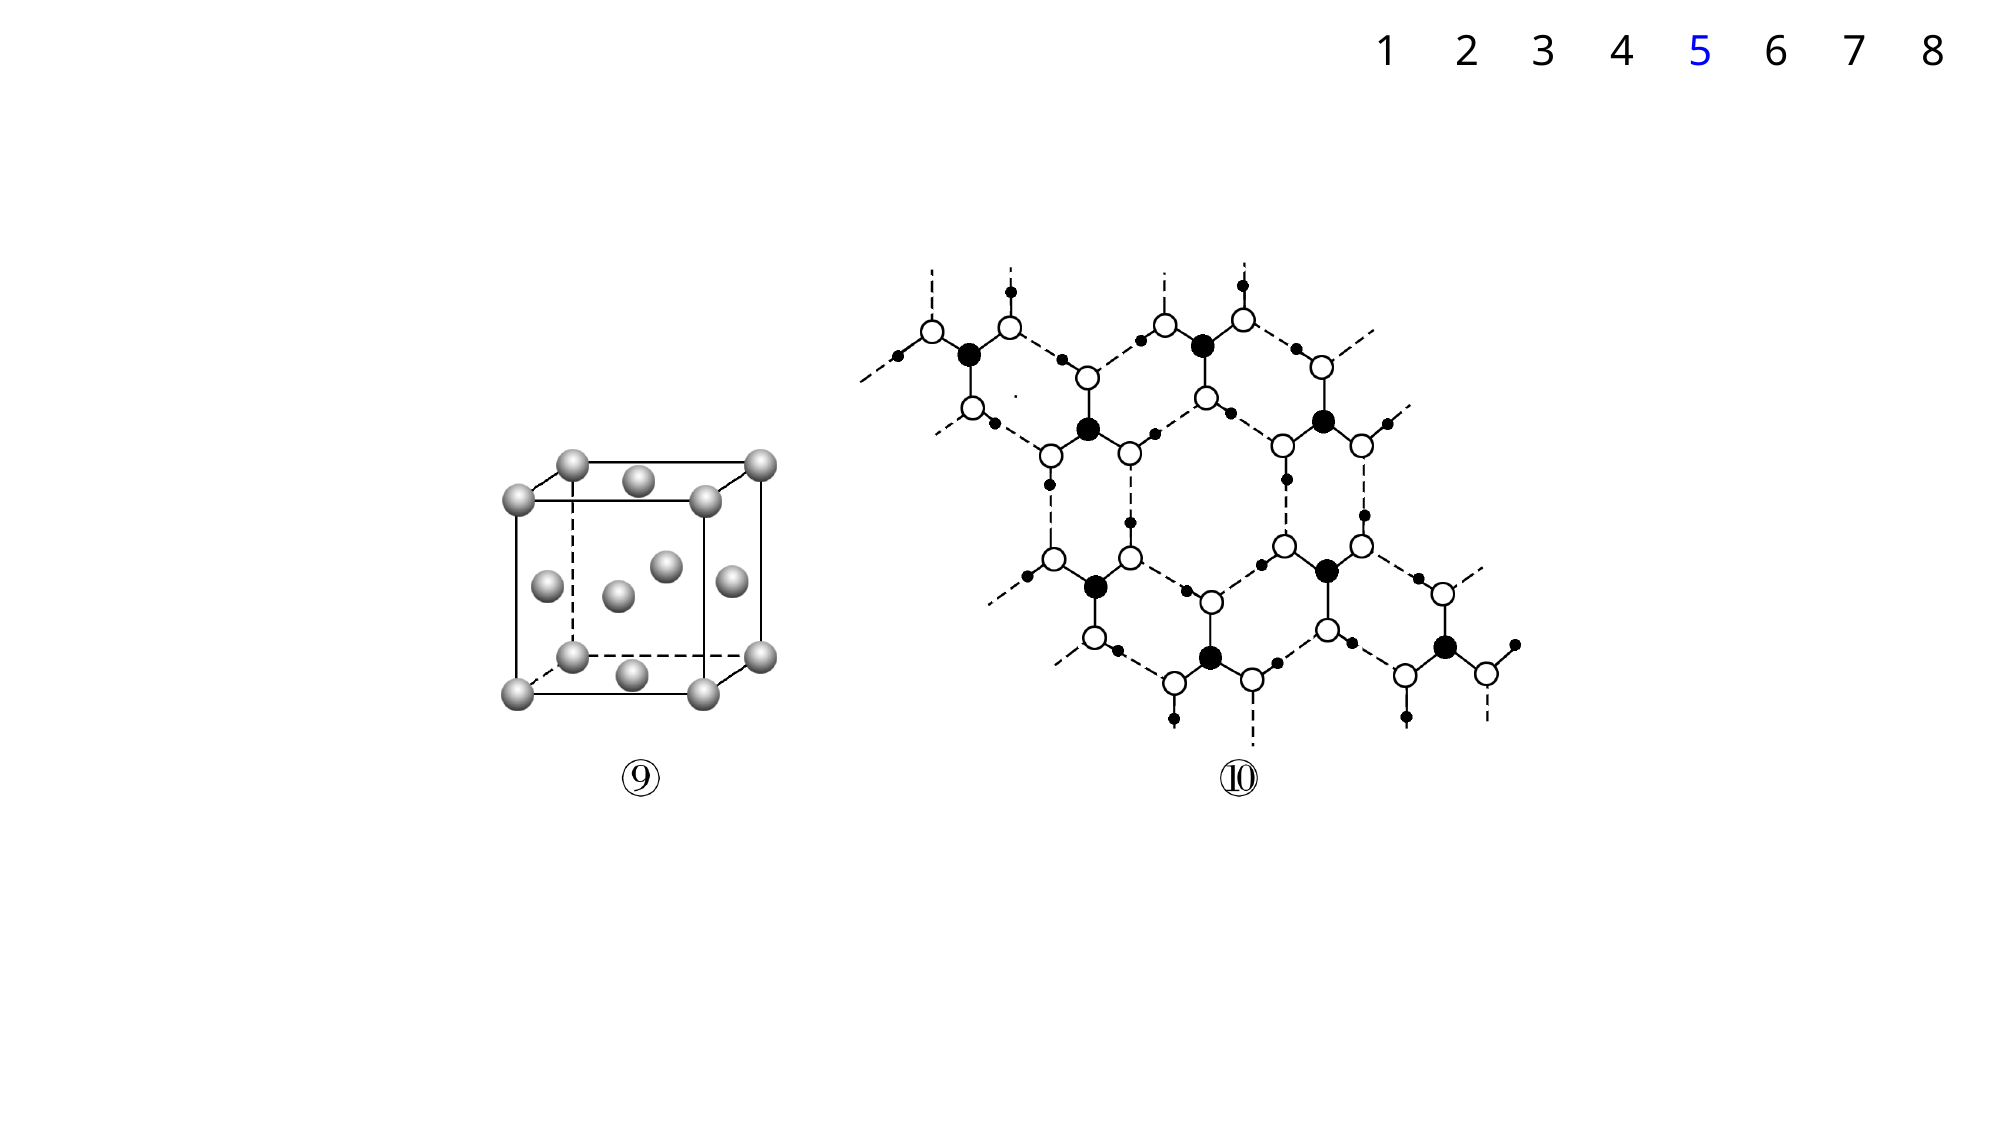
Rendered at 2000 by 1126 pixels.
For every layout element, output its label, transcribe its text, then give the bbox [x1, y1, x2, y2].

picture [443, 243, 1556, 811]
text_box 5 [1667, 1, 1733, 96]
text_box 7 [1822, 1, 1888, 96]
text_box 8 [1900, 1, 1966, 96]
text_box 3 [1515, 1, 1573, 96]
text_box 4 [1589, 1, 1655, 96]
text_box 1 [1354, 1, 1420, 96]
text_box 2 [1436, 1, 1498, 96]
text_box 6 [1747, 1, 1805, 96]
